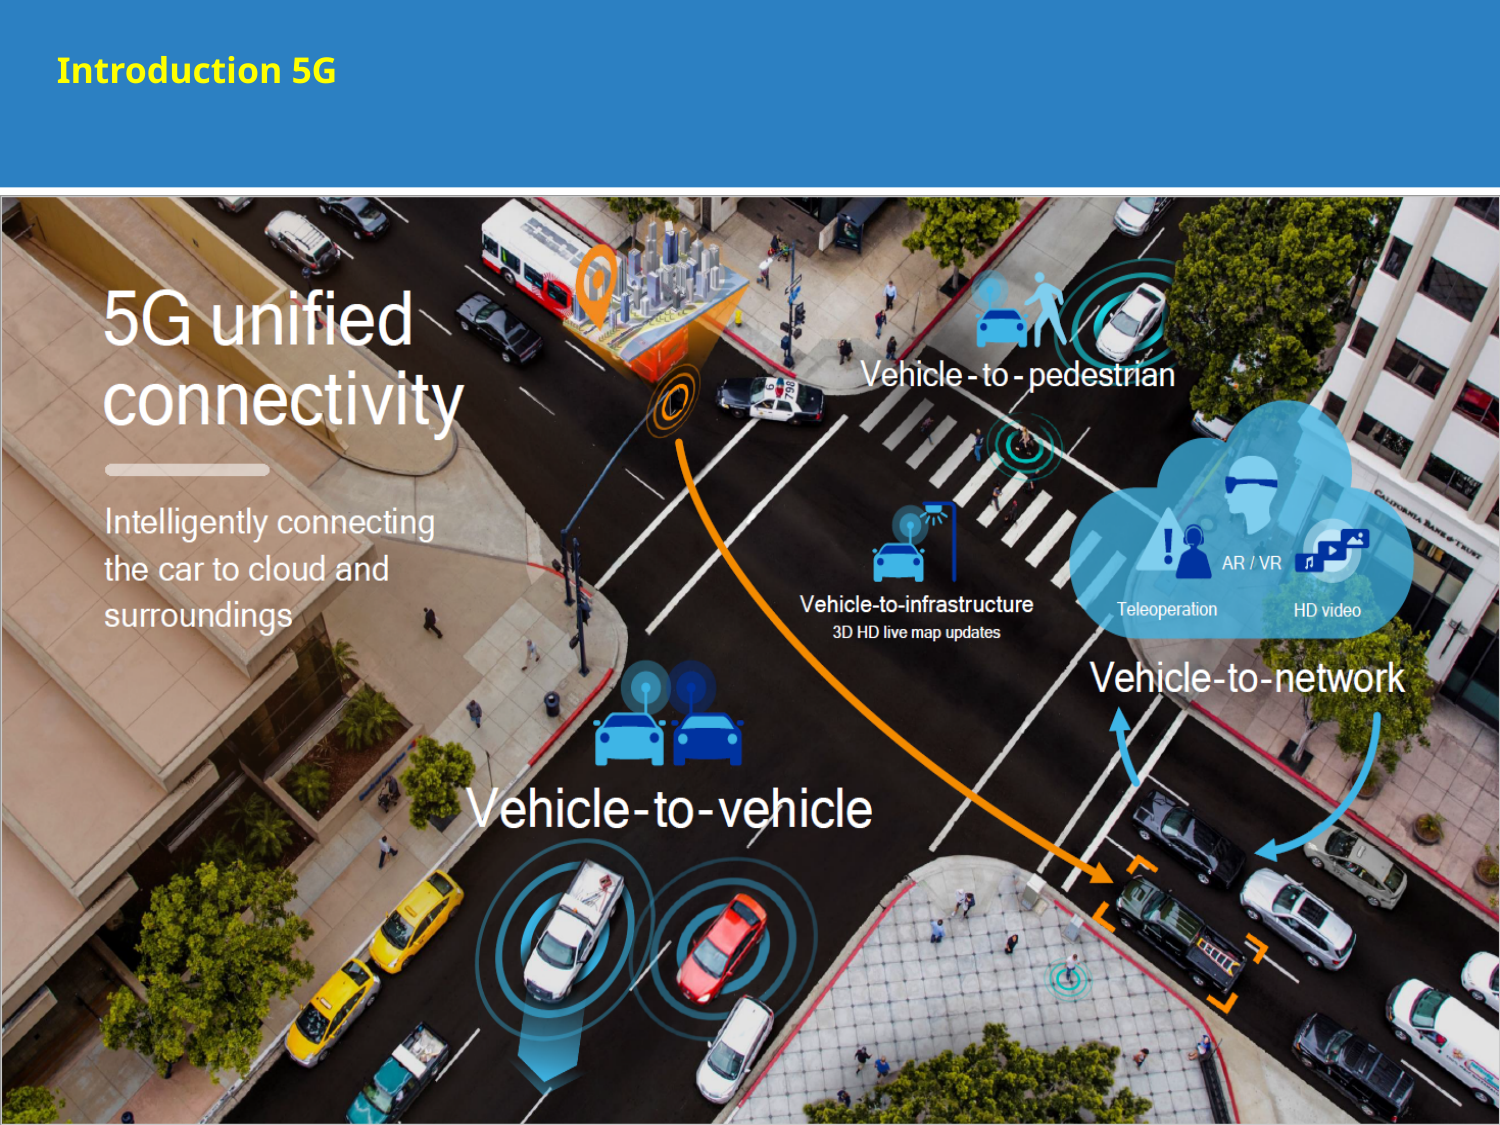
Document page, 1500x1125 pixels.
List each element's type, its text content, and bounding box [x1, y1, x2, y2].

picture [0, 195, 1500, 1125]
title Introduction 5G [41, 45, 1274, 138]
